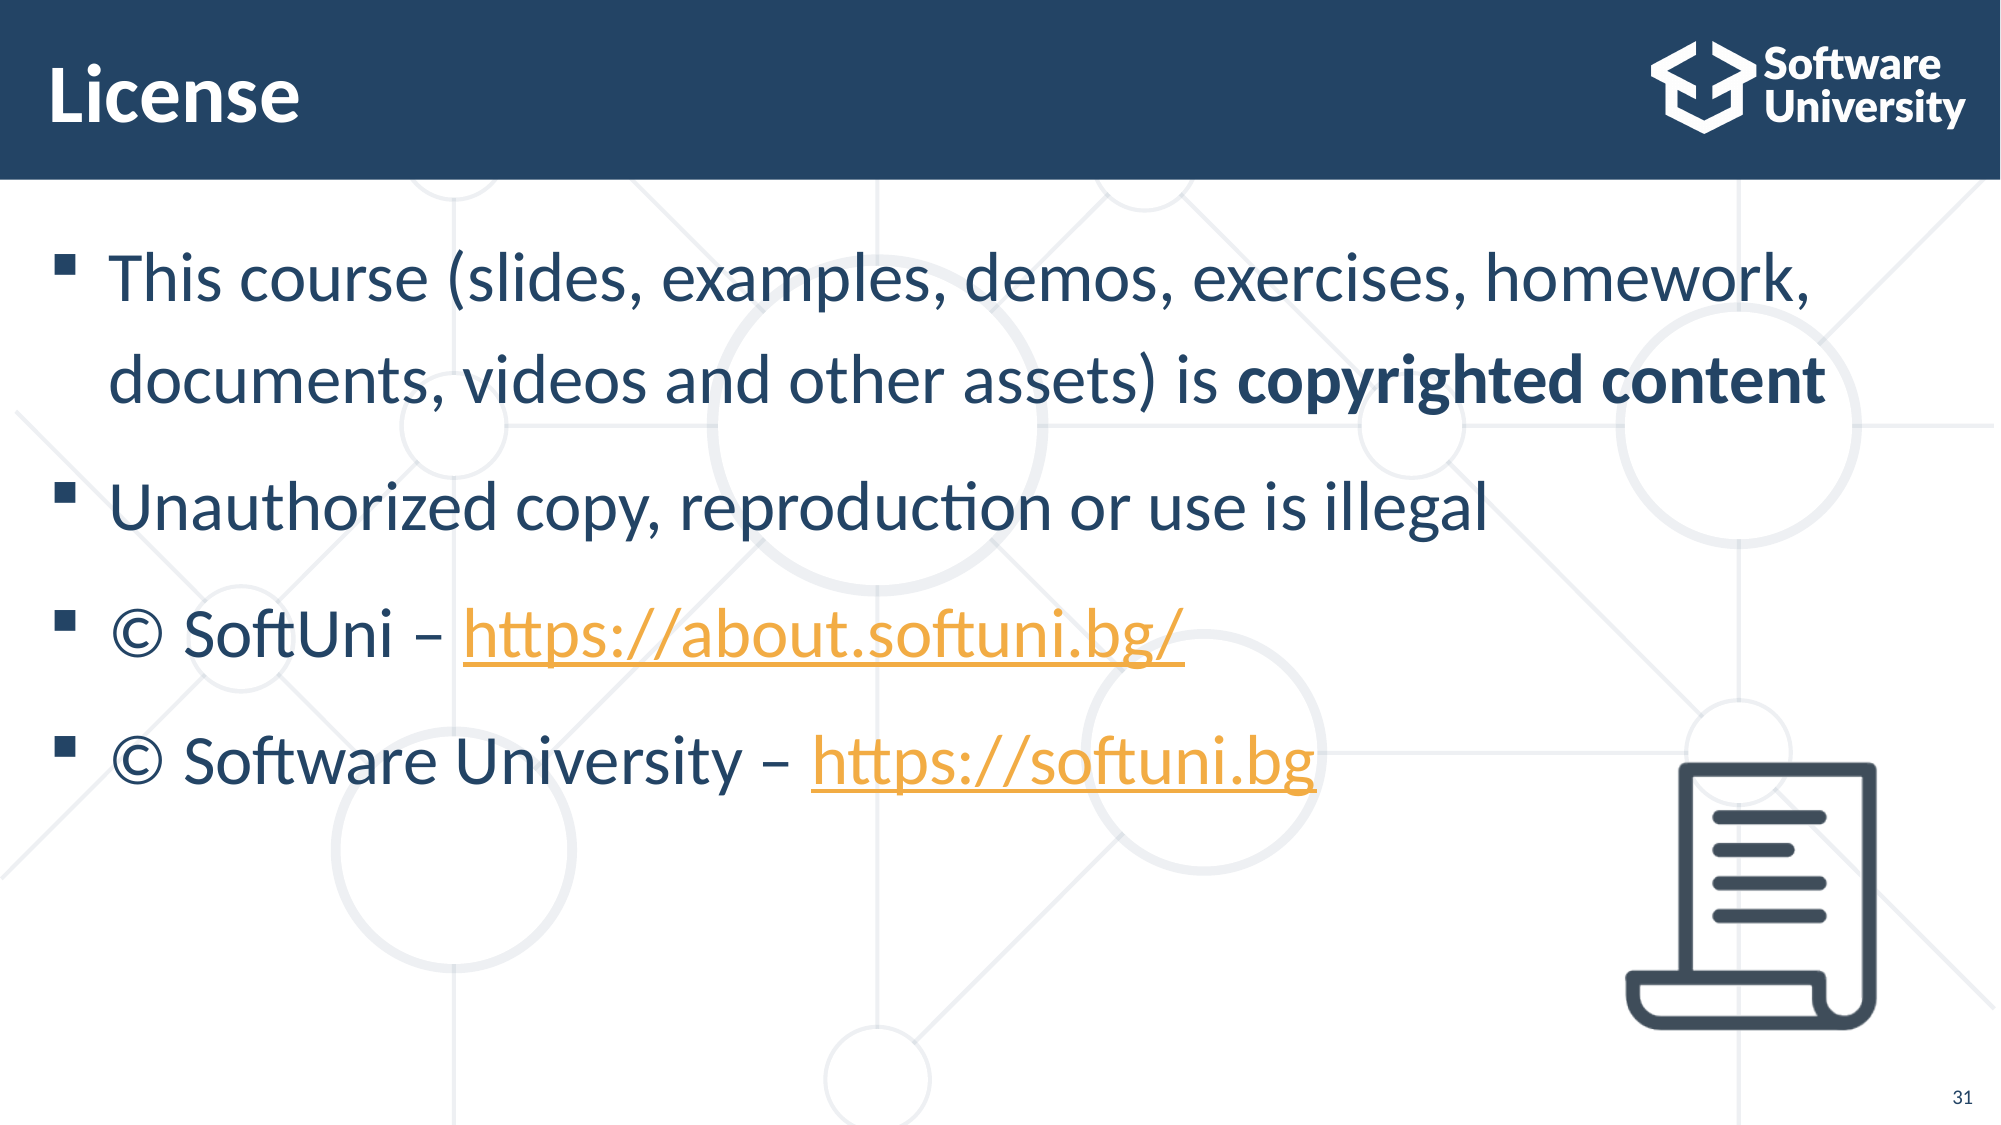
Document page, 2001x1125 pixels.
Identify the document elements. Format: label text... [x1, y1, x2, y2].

slide_number 31 [1927, 1067, 1989, 1117]
title License [31, 16, 1625, 162]
picture [1598, 728, 1916, 1065]
list This course (slides, examples, demos, exercises, homework, documents, videos and other assets) is copyrighted content Unauthorized copy, reproduction or use is illegal © SoftUni – https://about.softuni.bg/ © Software University – https://softuni.bg [31, 208, 1970, 1104]
picture [1651, 41, 1966, 134]
